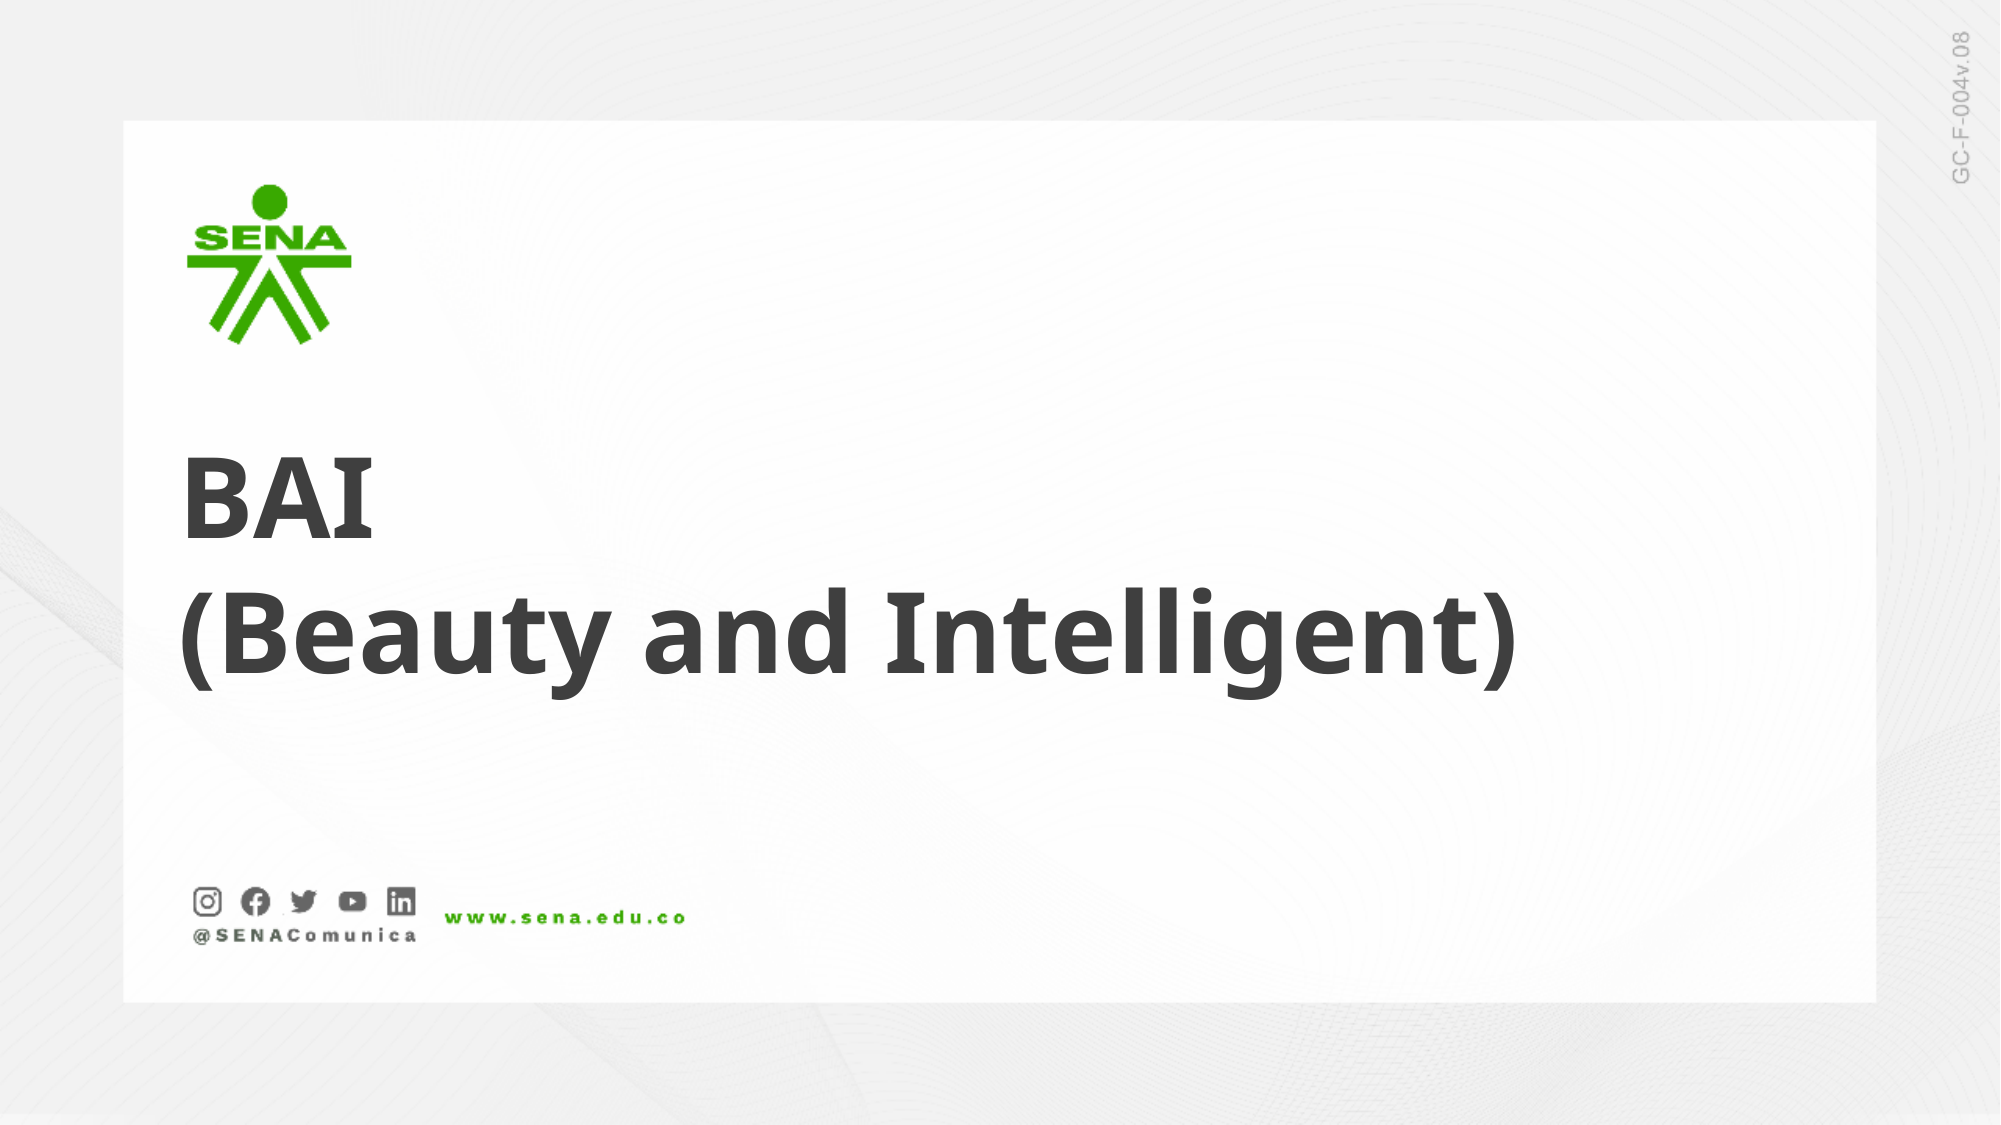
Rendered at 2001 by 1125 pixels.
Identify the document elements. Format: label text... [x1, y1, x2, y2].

picture [0, 0, 2000, 1125]
text_box BAI (Beauty and Intelligent) [163, 418, 1596, 704]
